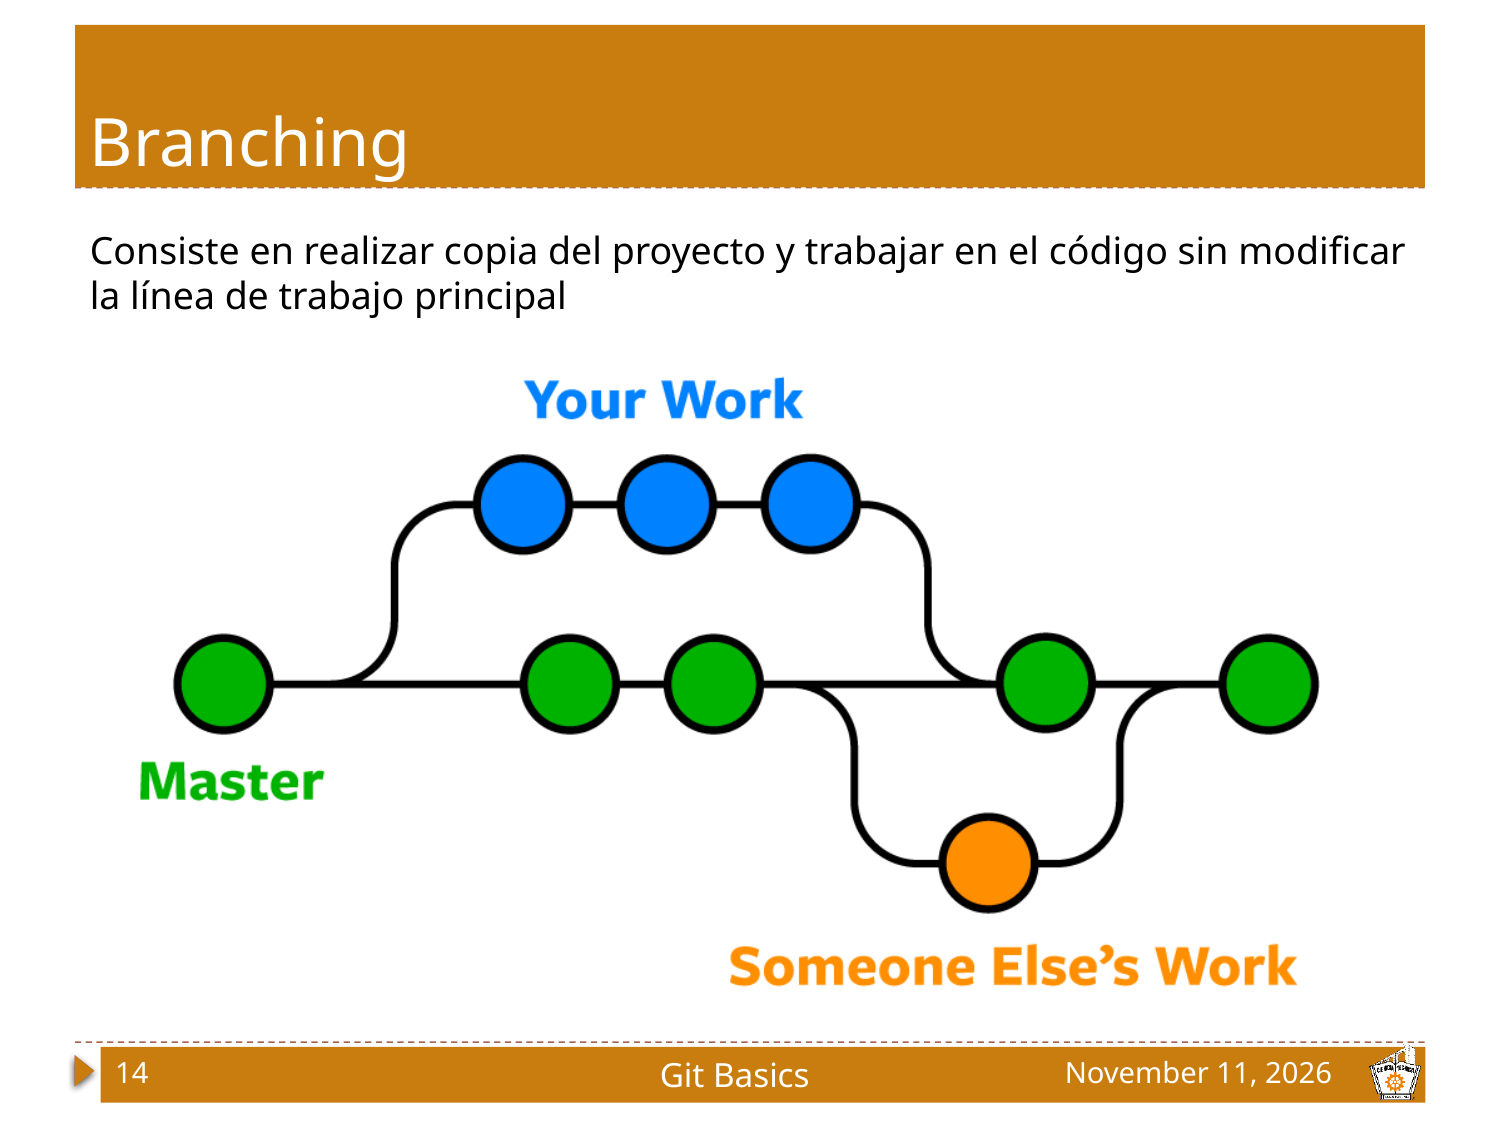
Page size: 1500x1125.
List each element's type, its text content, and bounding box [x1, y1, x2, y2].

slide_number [1051, 1046, 1426, 1103]
picture [123, 373, 1335, 994]
footer Git Basics [419, 1046, 1051, 1103]
text_box Consiste en realizar copia del proyecto y trabajar en el código sin modificar la línea de trabajo principal [75, 219, 1436, 325]
slide_number 14 [100, 1046, 419, 1103]
title Branching [75, 24, 1425, 188]
